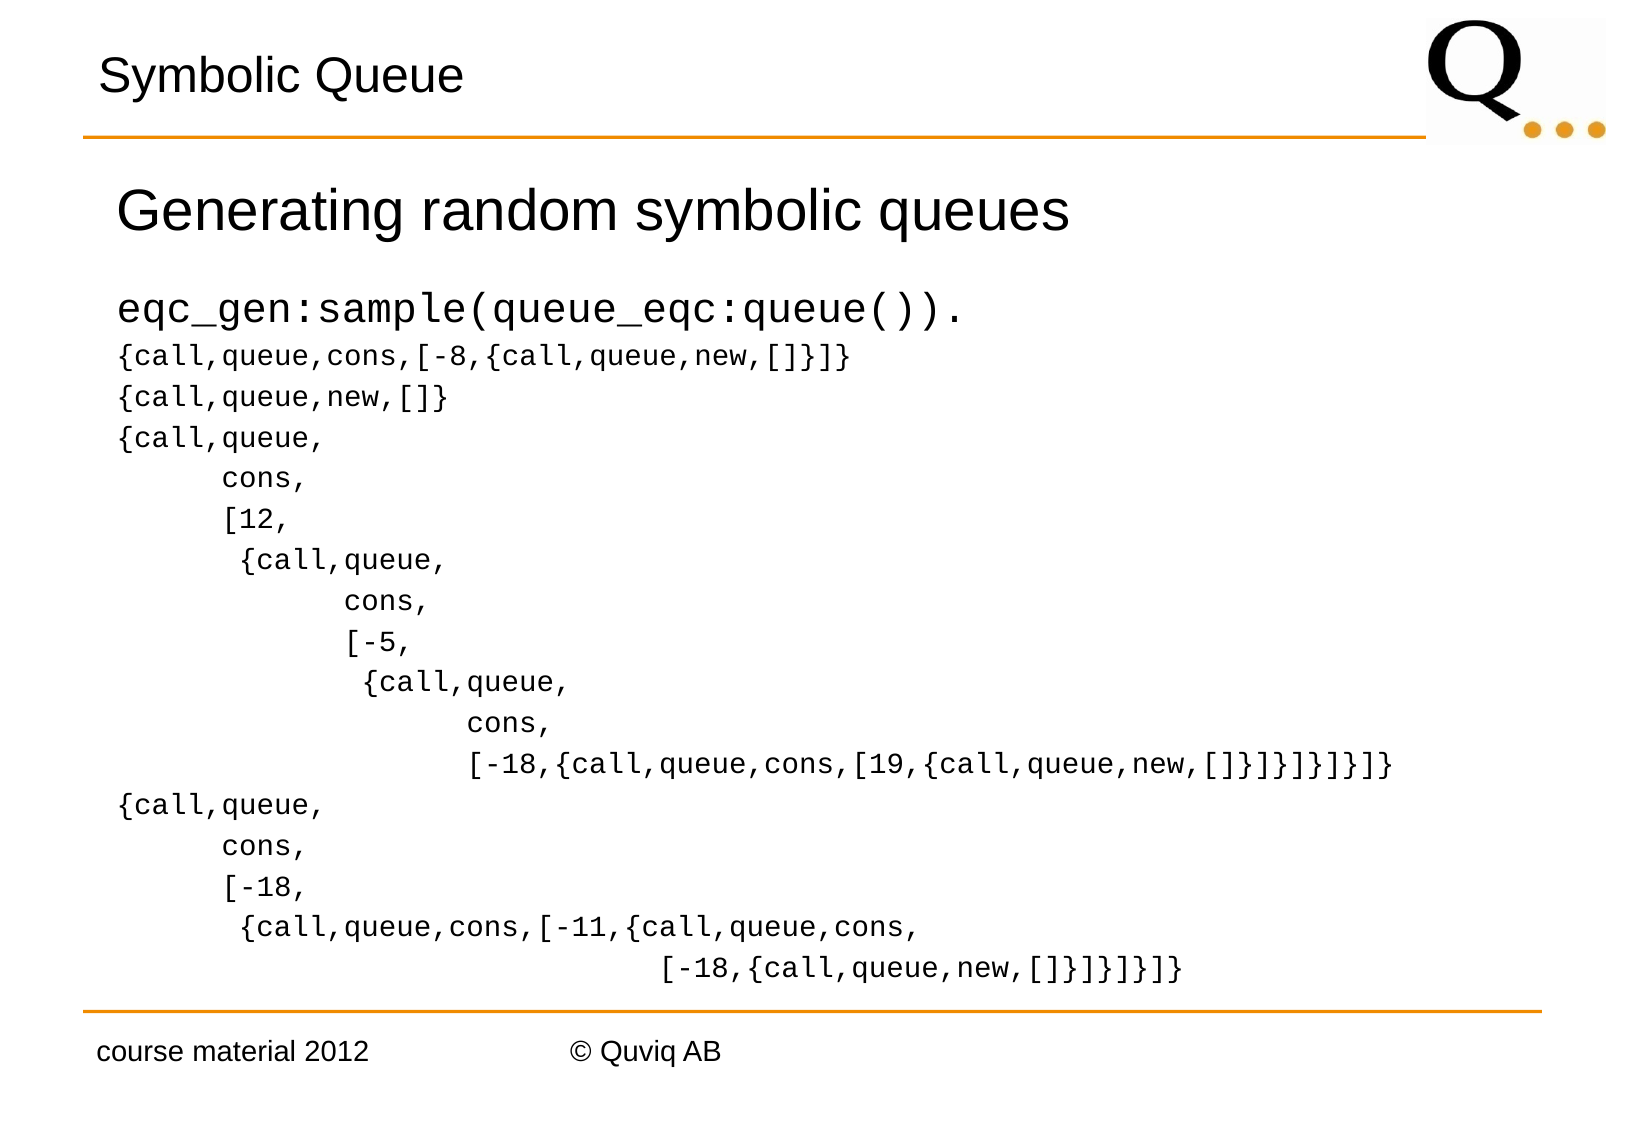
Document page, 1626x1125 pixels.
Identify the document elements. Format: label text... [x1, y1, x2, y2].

title Symbolic Queue [82, 30, 1184, 114]
slide_number course material 2012 [80, 1024, 461, 1103]
footer © Quviq AB [554, 1024, 837, 1103]
picture [1426, 18, 1606, 145]
list Generating random symbolic queues eqc_gen:sample(queue_eqc:queue()). {call,queue,cons,[-8,{call,queue,new,[]}]} {call,queue,new,[]} {call,queue, cons, [12, {call,queue, cons, [-5, {call,queue, cons, [-18,{call,queue,cons,[19,{call,queue,new,[]}]}]}]}]} {call,queue, cons, [-18, {call,queue,cons,[-11,{call,queue,cons, [-18,{call,queue,new,[]}]}]}]} [101, 163, 1565, 1003]
